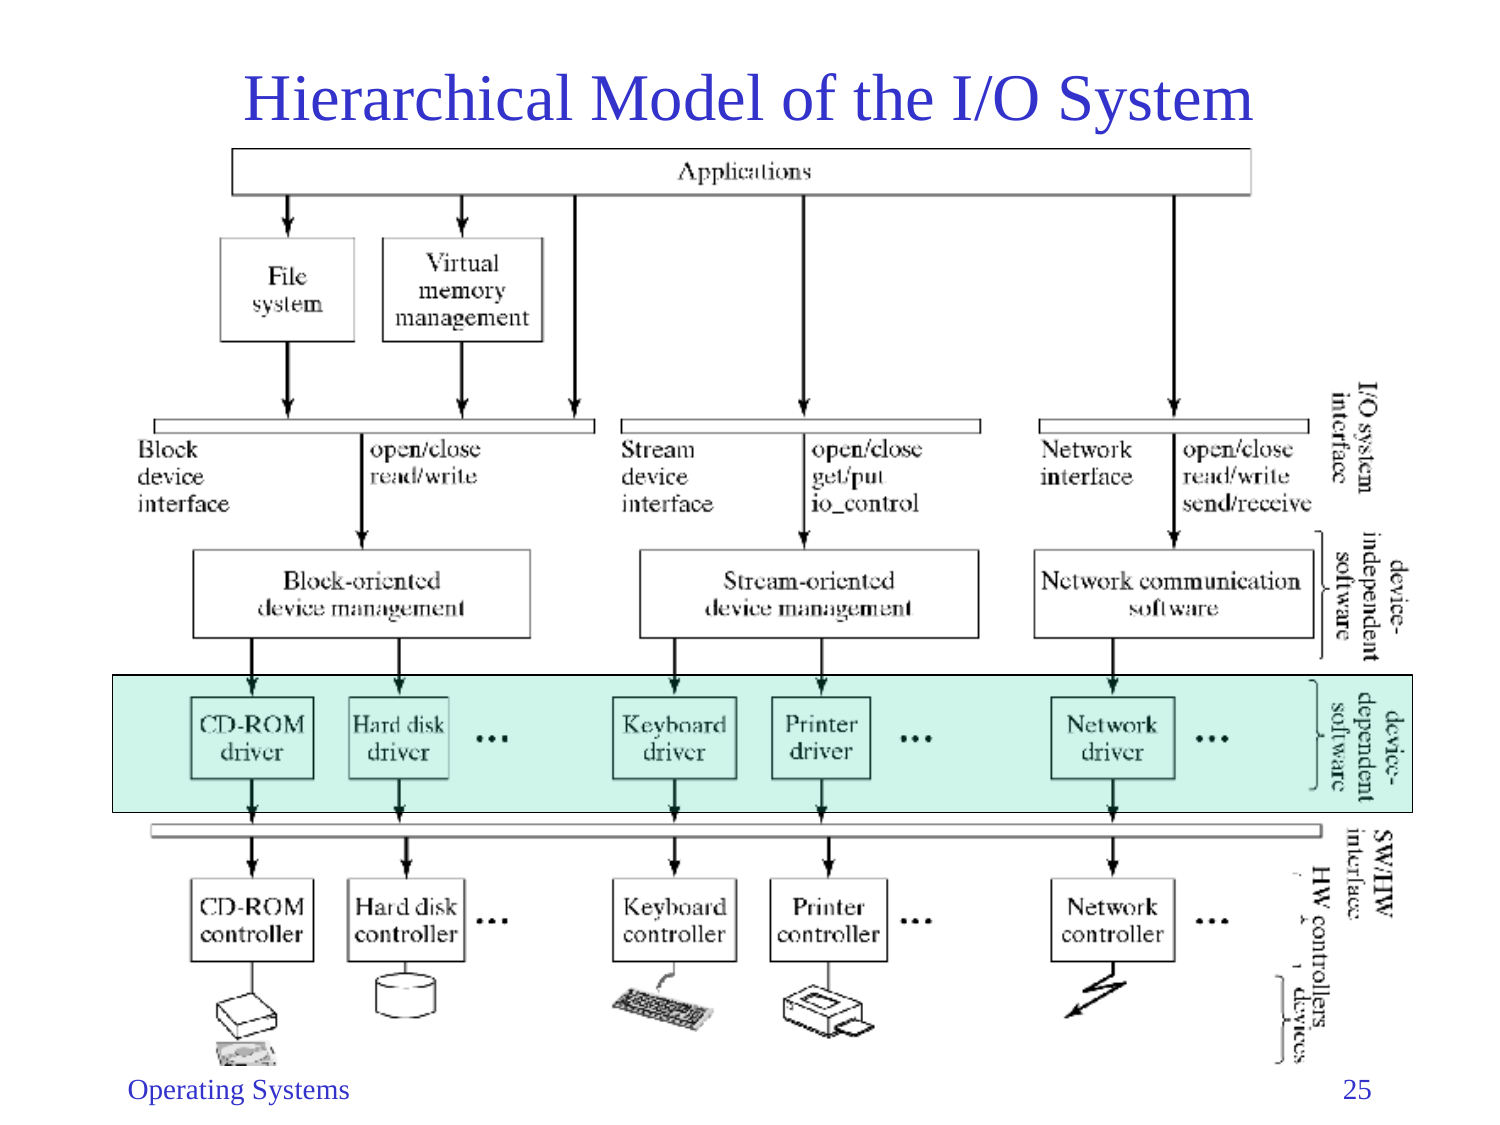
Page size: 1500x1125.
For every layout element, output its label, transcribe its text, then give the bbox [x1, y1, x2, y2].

slide_number 25 [1074, 1074, 1388, 1125]
slide_number Operating Systems [112, 1062, 426, 1125]
text_box [112, 674, 132, 813]
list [137, 148, 1413, 1066]
title Hierarchical Model of the I/O System [37, 50, 1463, 138]
